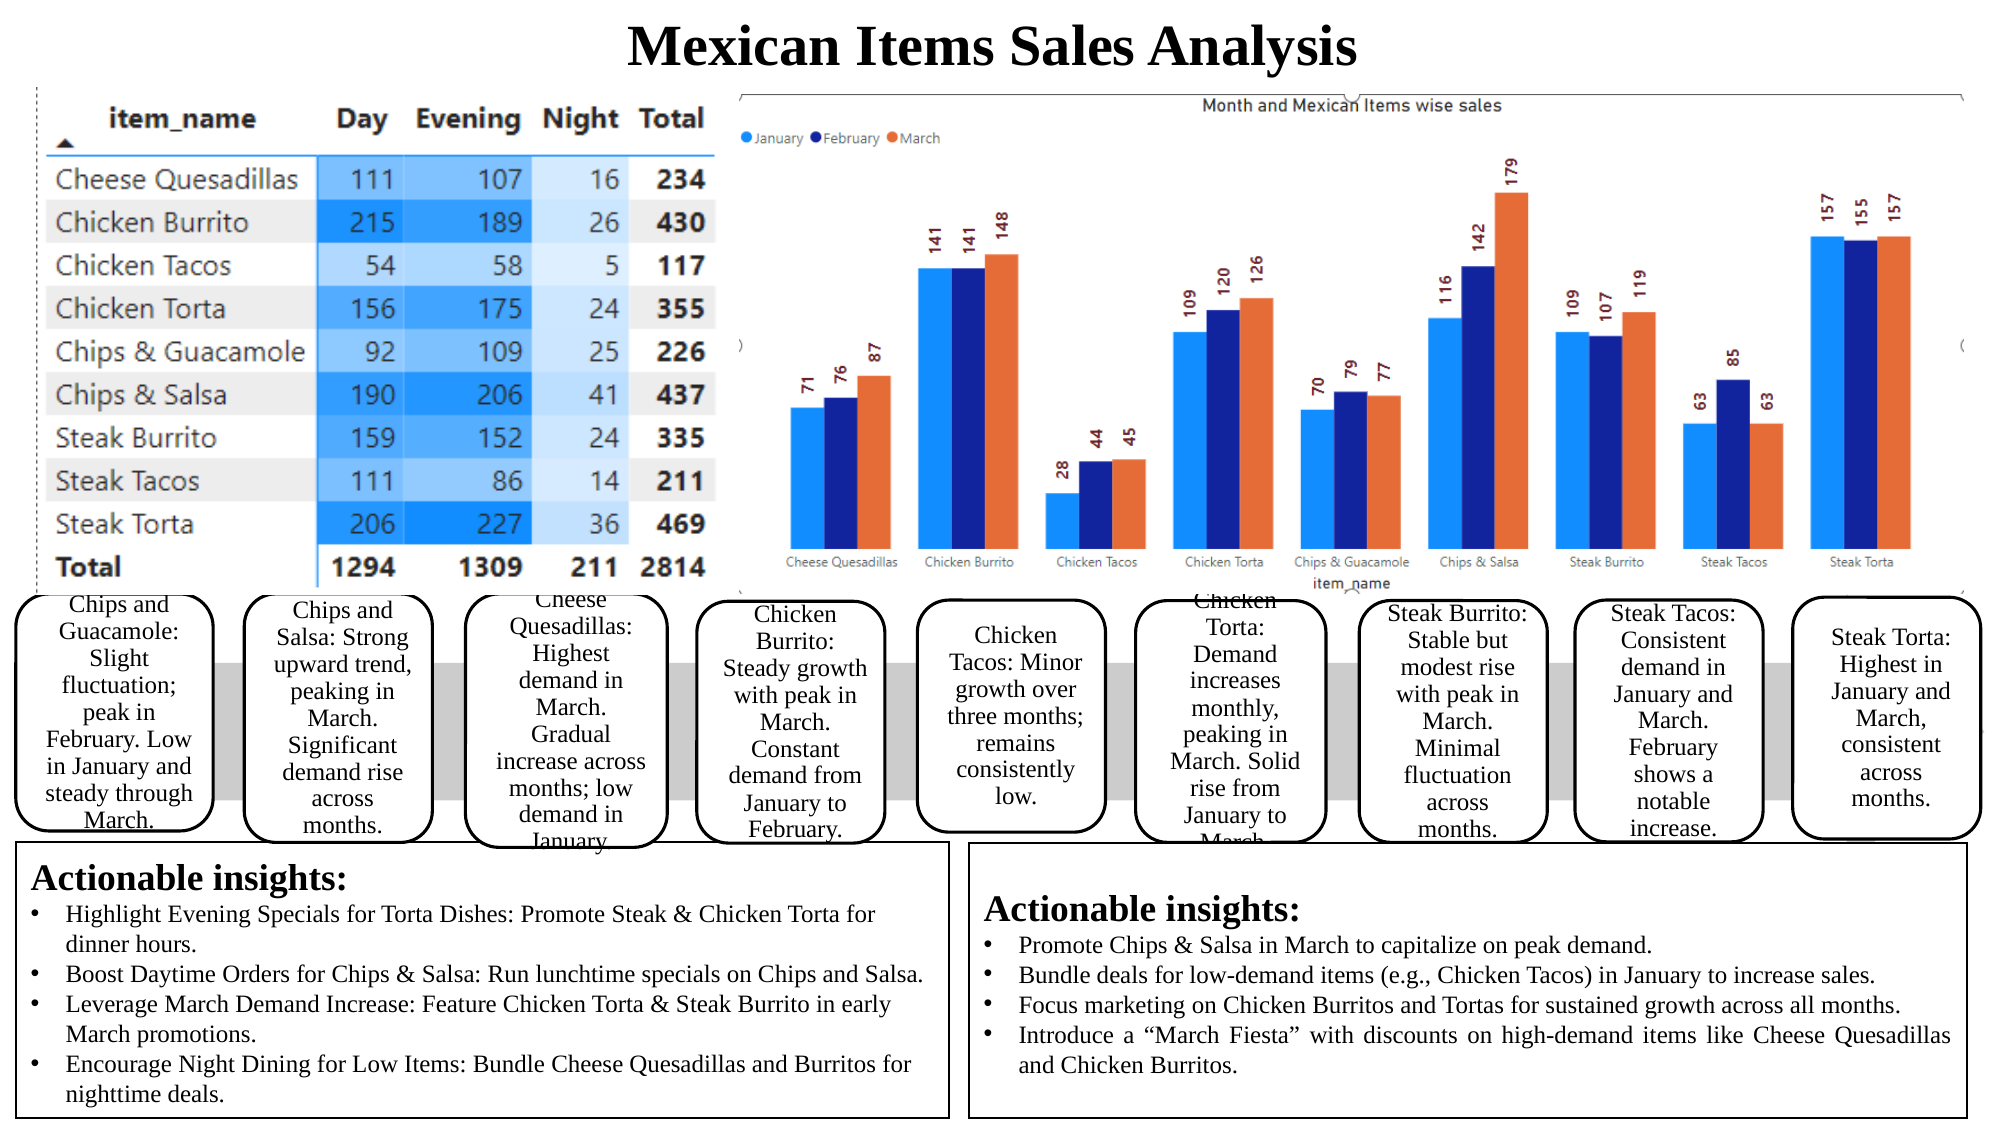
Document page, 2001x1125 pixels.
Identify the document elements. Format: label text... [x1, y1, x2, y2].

text_box Actionable insights: Promote Chips & Salsa in March to capitalize on peak demand. Bundle deals for low-demand items (e.g., Chicken Tacos) in January to increase sales. Focus marketing on Chicken Burritos and Tortas for sustained growth across all months. Introduce a “March Fiesta” with discounts on high-demand items like Cheese Quesadillas and Chicken Burritos. [967, 870, 1969, 1120]
picture [35, 87, 1965, 595]
text_box Mexican Items Sales Analysis [270, 6, 1730, 79]
text_box Actionable insights: Highlight Evening Specials for Torta Dishes: Promote Steak & Chicken Torta for dinner hours. Boost Daytime Orders for Chips & Salsa: Run lunchtime specials on Chips and Salsa. Leverage March Demand Increase: Feature Chicken Torta & Steak Burrito in early March promotions. Encourage Night Dining for Low Items: Bundle Cheese Quesadillas and Burritos for nighttime deals. [14, 870, 950, 1119]
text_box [14, 593, 1985, 870]
